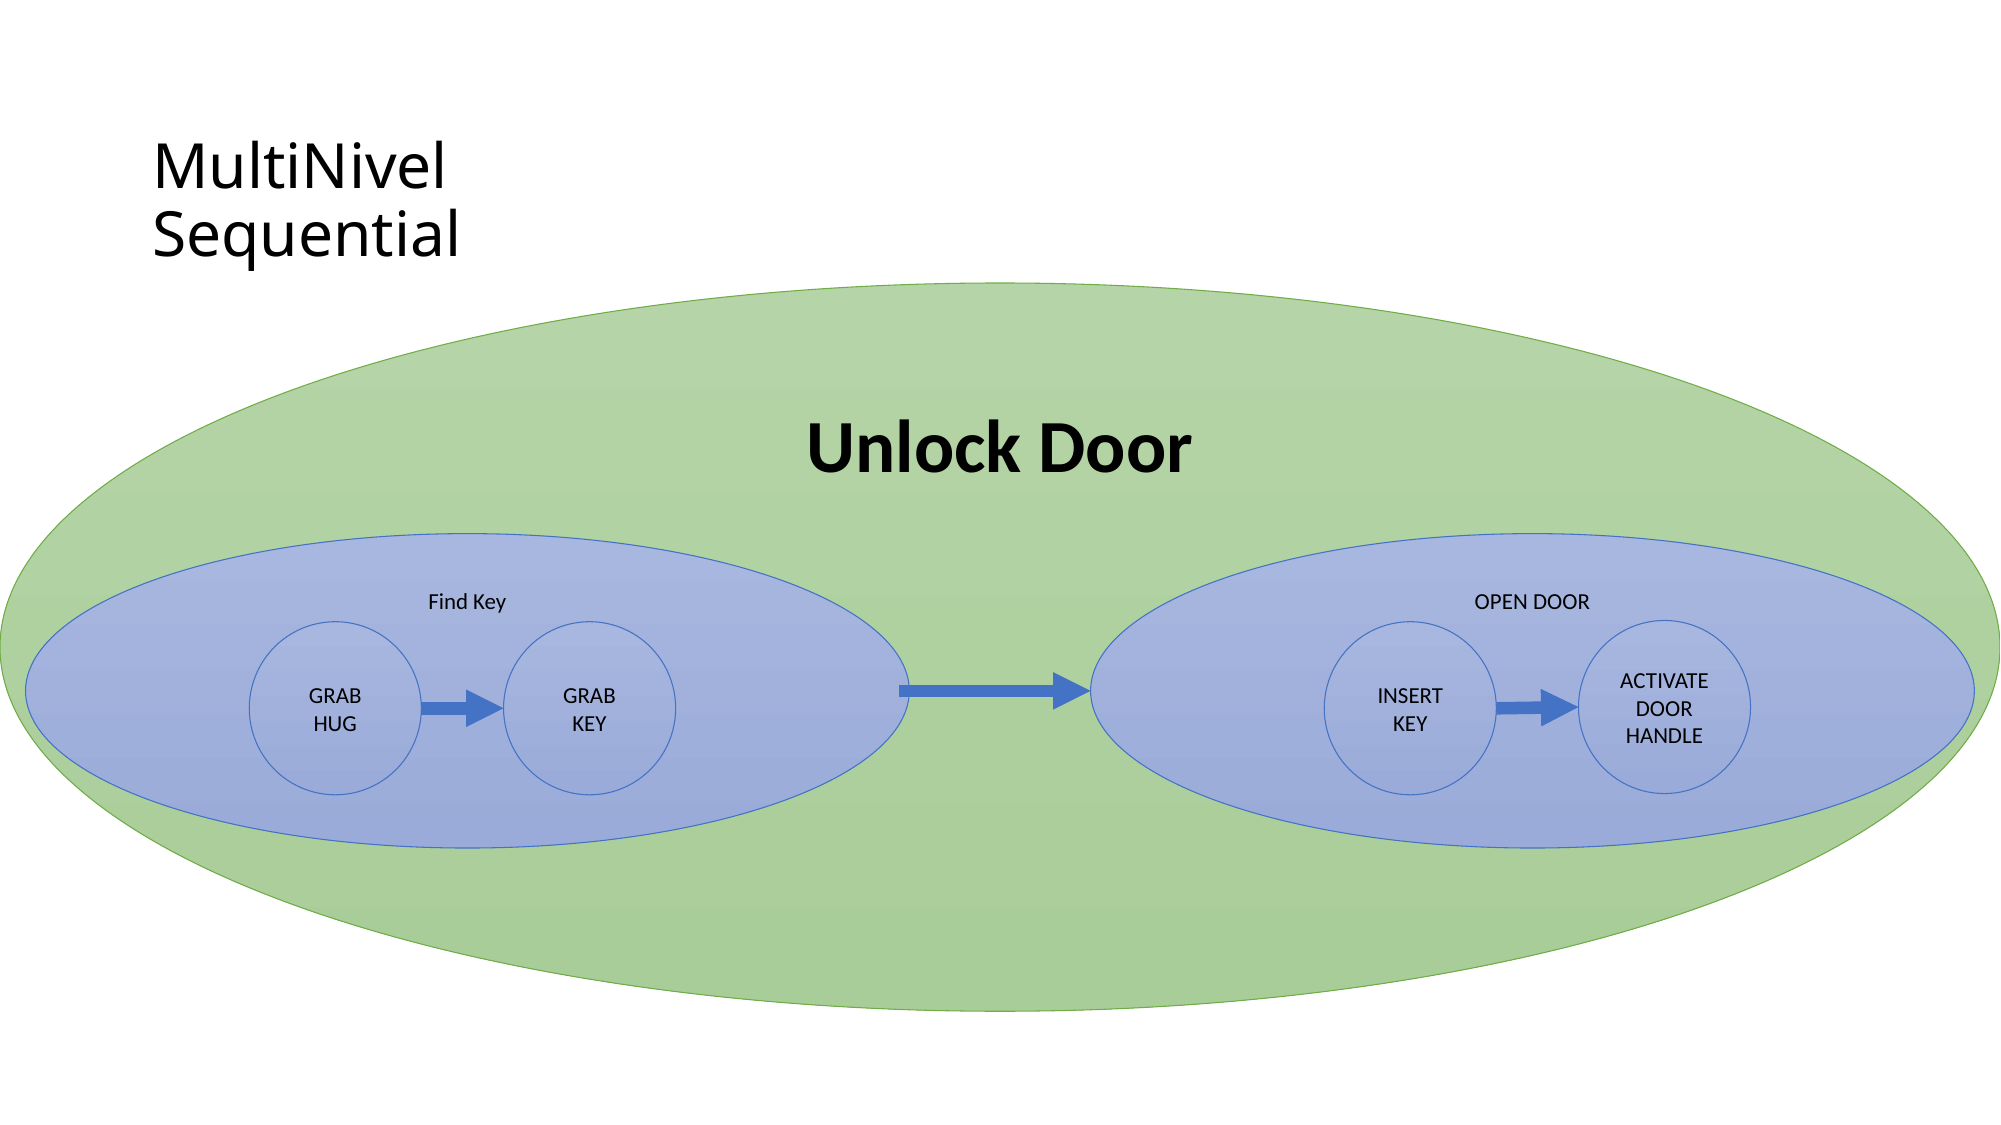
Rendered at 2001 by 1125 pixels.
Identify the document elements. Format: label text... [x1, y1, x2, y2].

text_box GRAB HUG [248, 621, 422, 796]
text_box Unlock Door [0, 282, 2000, 1012]
title MultiNivel Sequential [137, 59, 1863, 278]
text_box OPEN DOOR [1090, 533, 1975, 849]
text_box INSERT KEY [1323, 621, 1497, 796]
text_box GRAB KEY [503, 621, 677, 796]
text_box Find Key [24, 533, 910, 849]
text_box ACTIVATE DOOR HANDLE [1577, 619, 1752, 795]
